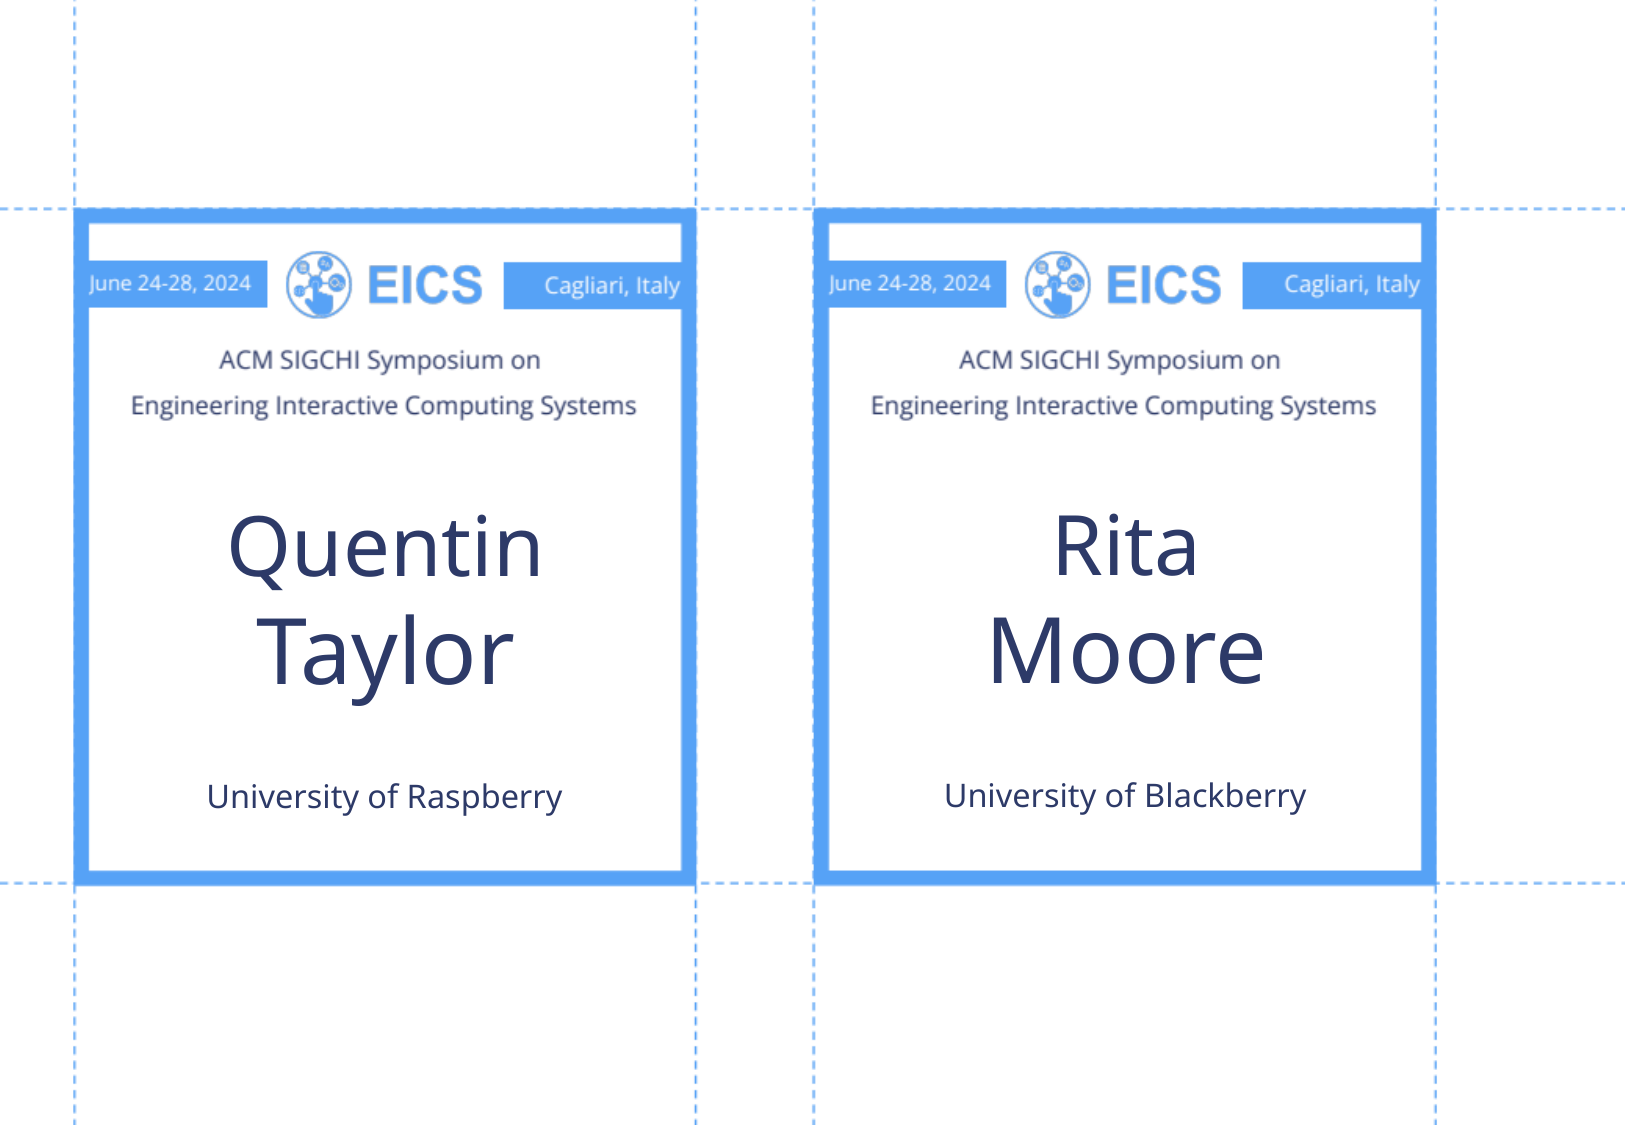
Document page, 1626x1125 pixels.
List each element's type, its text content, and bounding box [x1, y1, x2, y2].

text_box University of Blackberry [928, 767, 1322, 822]
text_box Rita Moore [970, 484, 1283, 710]
text_box Quentin Taylor [212, 485, 560, 711]
text_box University of Raspberry [191, 768, 578, 823]
